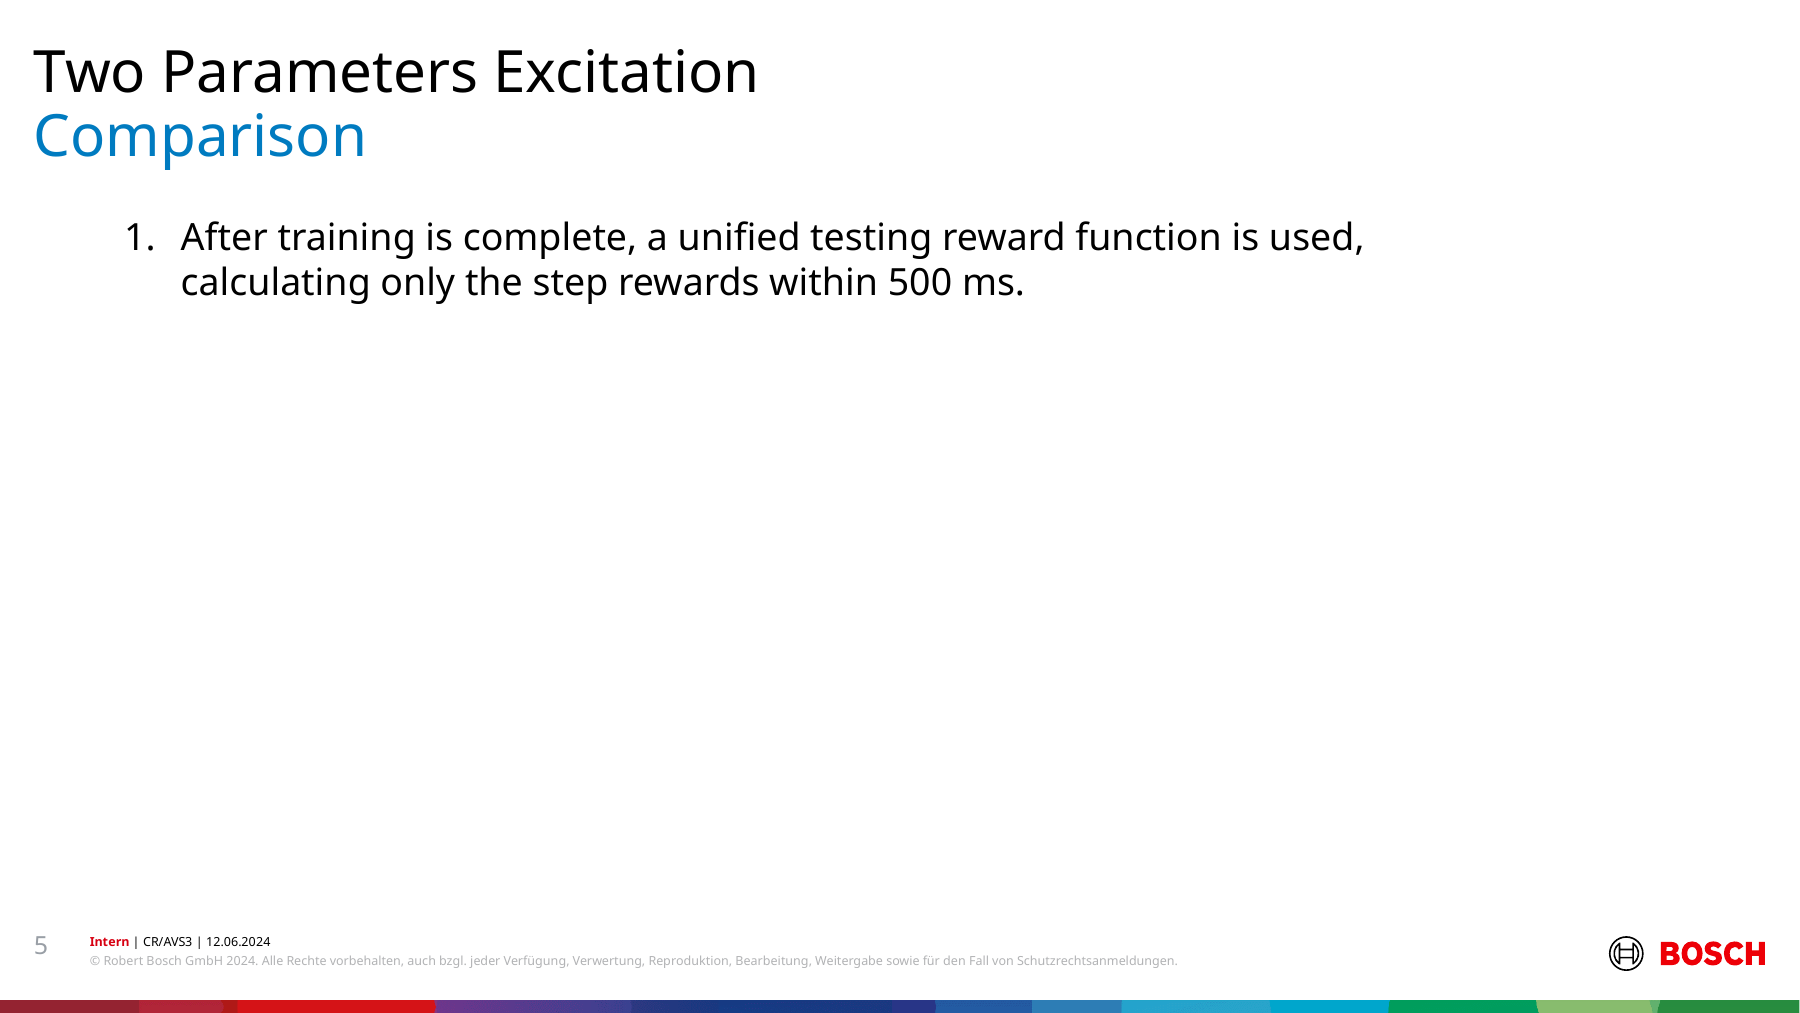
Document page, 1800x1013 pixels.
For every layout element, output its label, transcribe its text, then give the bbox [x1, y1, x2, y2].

picture [1388, 1000, 1800, 1013]
title Comparison [33, 106, 1766, 171]
list Two Parameters Excitation [33, 42, 1766, 106]
text_box After training is complete, a unified testing reward function is used, calculating only the step rewards within 500 ms. [109, 205, 1408, 311]
picture [0, 1000, 1270, 1013]
slide_number 5 [33, 929, 81, 997]
